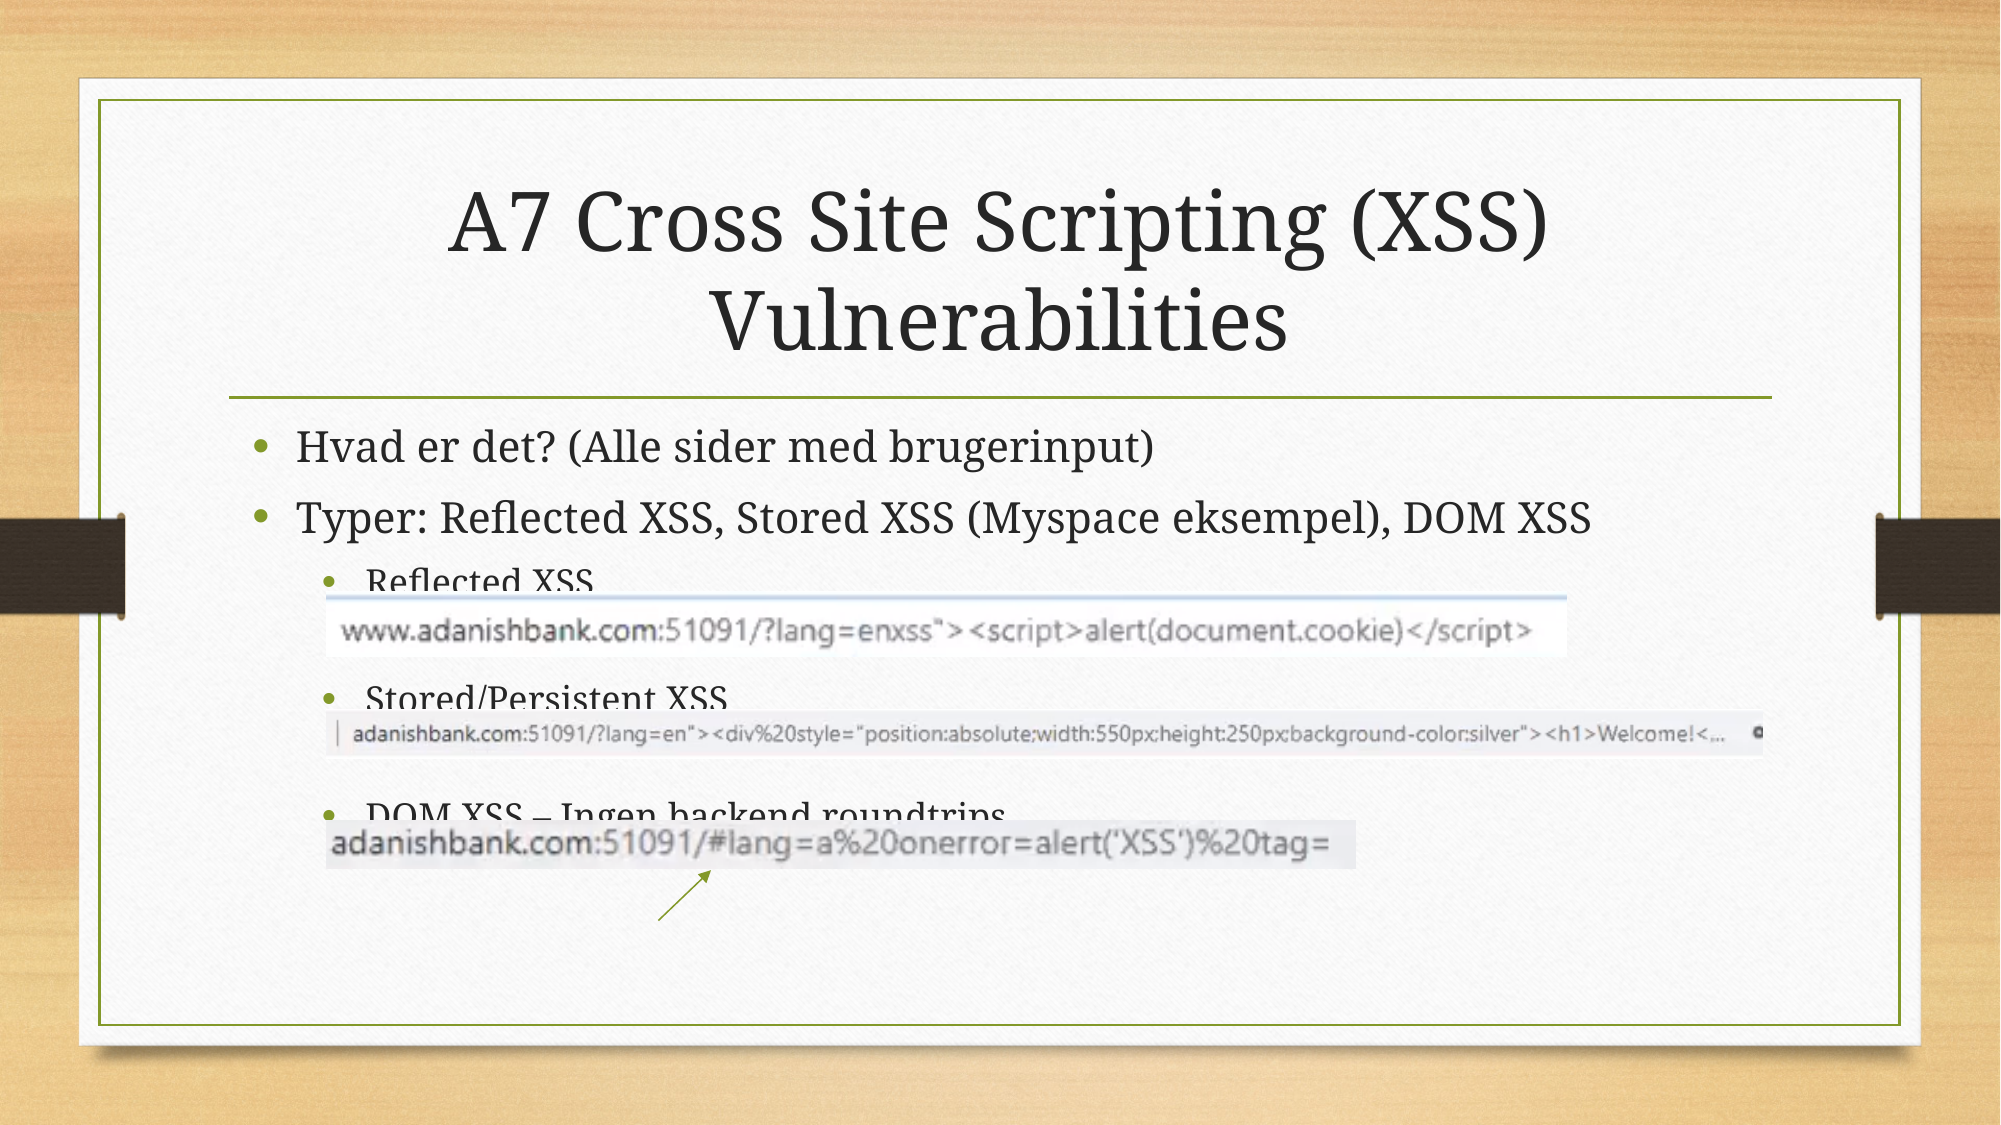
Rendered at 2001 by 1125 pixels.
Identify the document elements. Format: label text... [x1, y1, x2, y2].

text_box Hvad er det? (Alle sider med brugerinput) Typer: Reflected XSS, Stored XSS (Myspace eksempel), DOM XSS Reflected XSS Stored/Persistent XSS DOM XSS – Ingen backend roundtrips [237, 412, 1770, 845]
picture [0, 0, 2001, 1125]
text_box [658, 869, 712, 921]
title A7 Cross Site Scripting (XSS) Vulnerabilities [212, 161, 1788, 375]
text_box [237, 453, 1813, 998]
